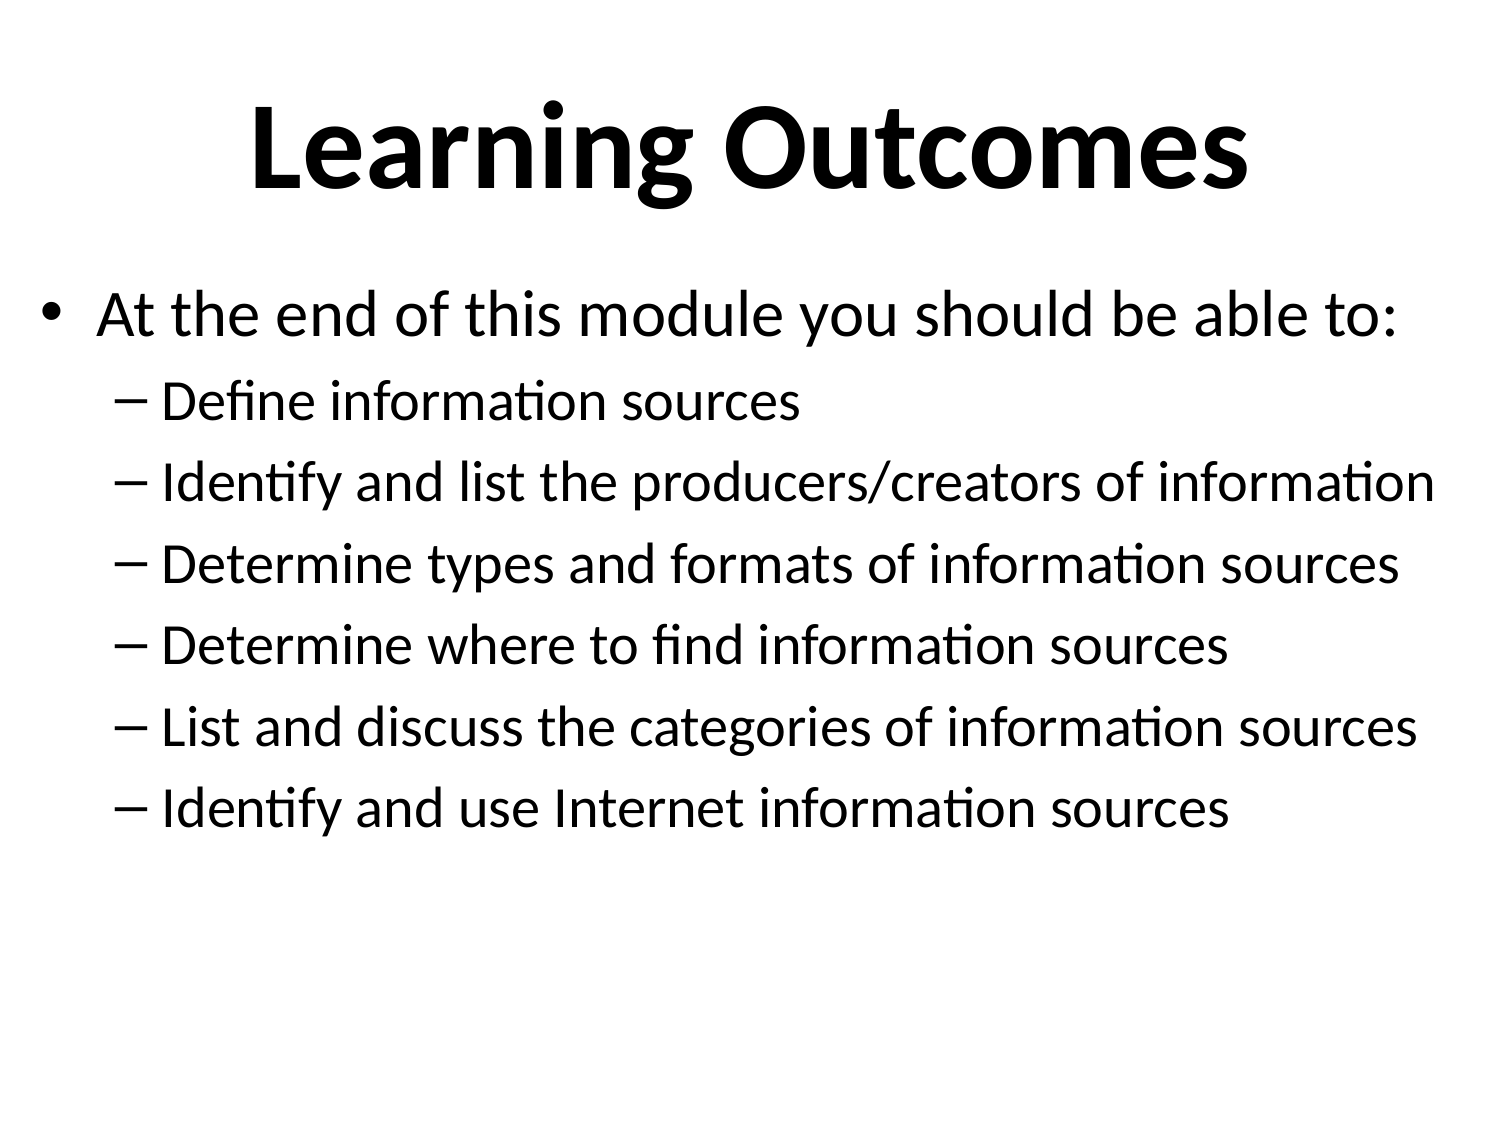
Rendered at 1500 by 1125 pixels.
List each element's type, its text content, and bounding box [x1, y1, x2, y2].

title Learning Outcomes [75, 45, 1425, 233]
list At the end of this module you should be able to: Define information sources Identify and list the producers/creators of information Determine types and formats of information sources Determine where to find information sources List and discuss the categories of information sources Identify and use Internet information sources [24, 262, 1463, 1088]
